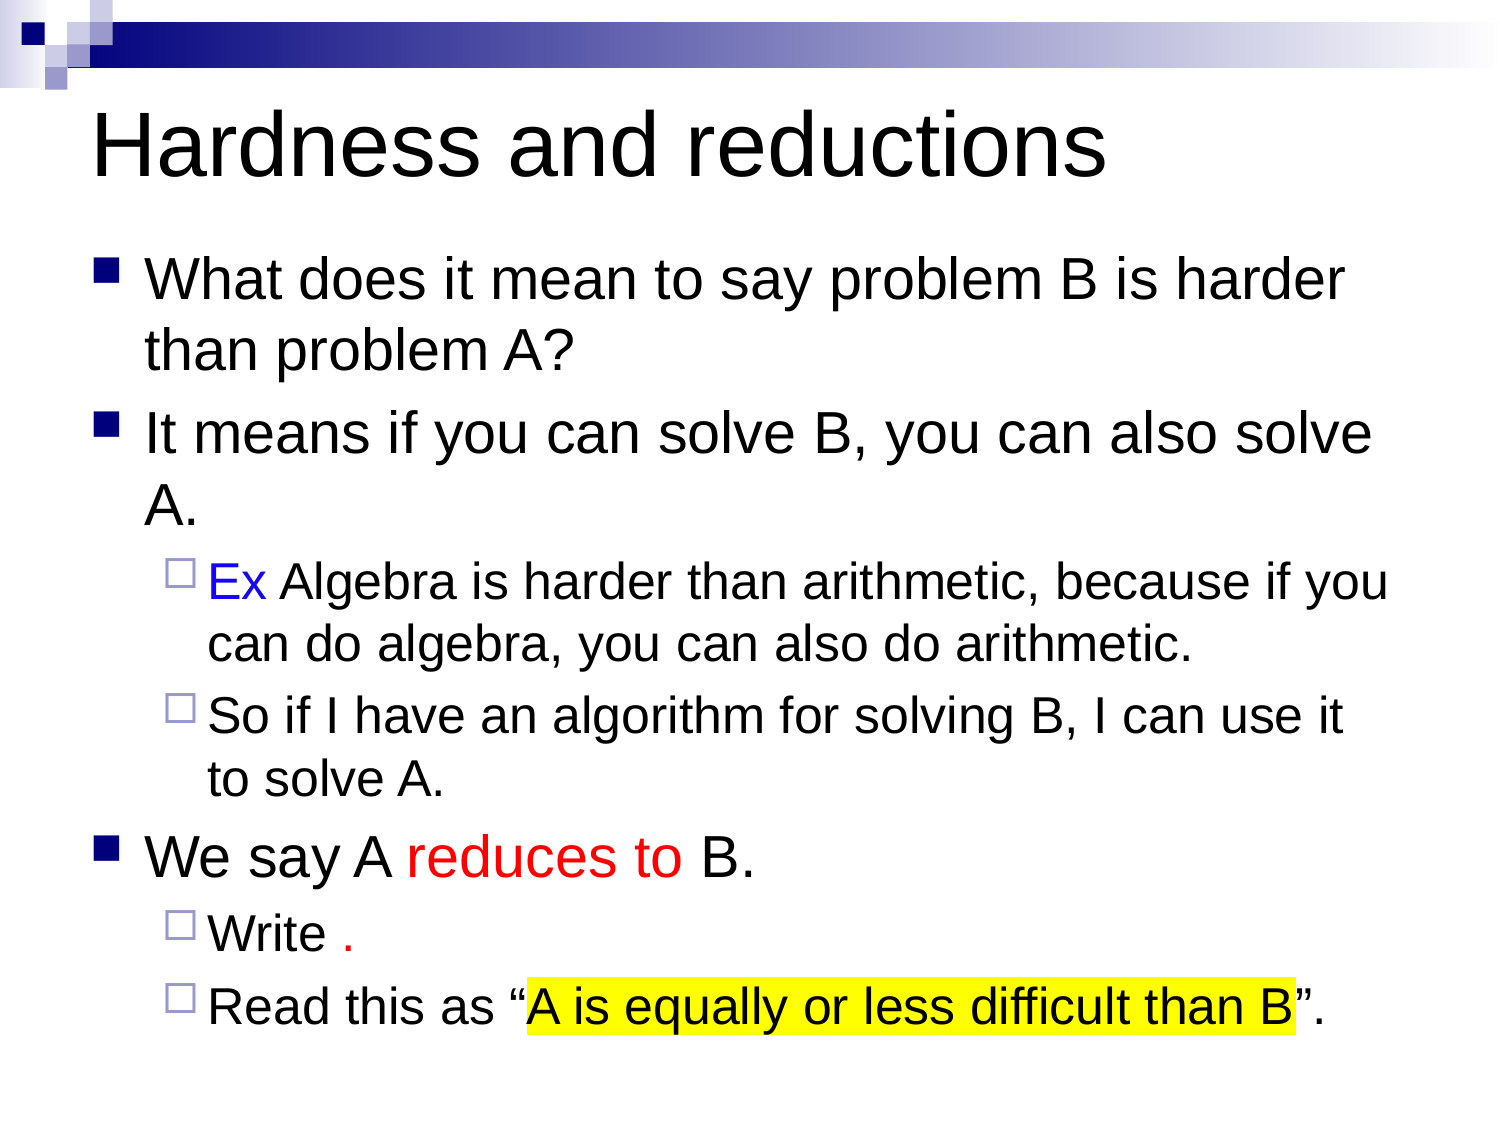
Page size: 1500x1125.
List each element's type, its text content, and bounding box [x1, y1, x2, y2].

title Hardness and reductions [75, 75, 1425, 205]
